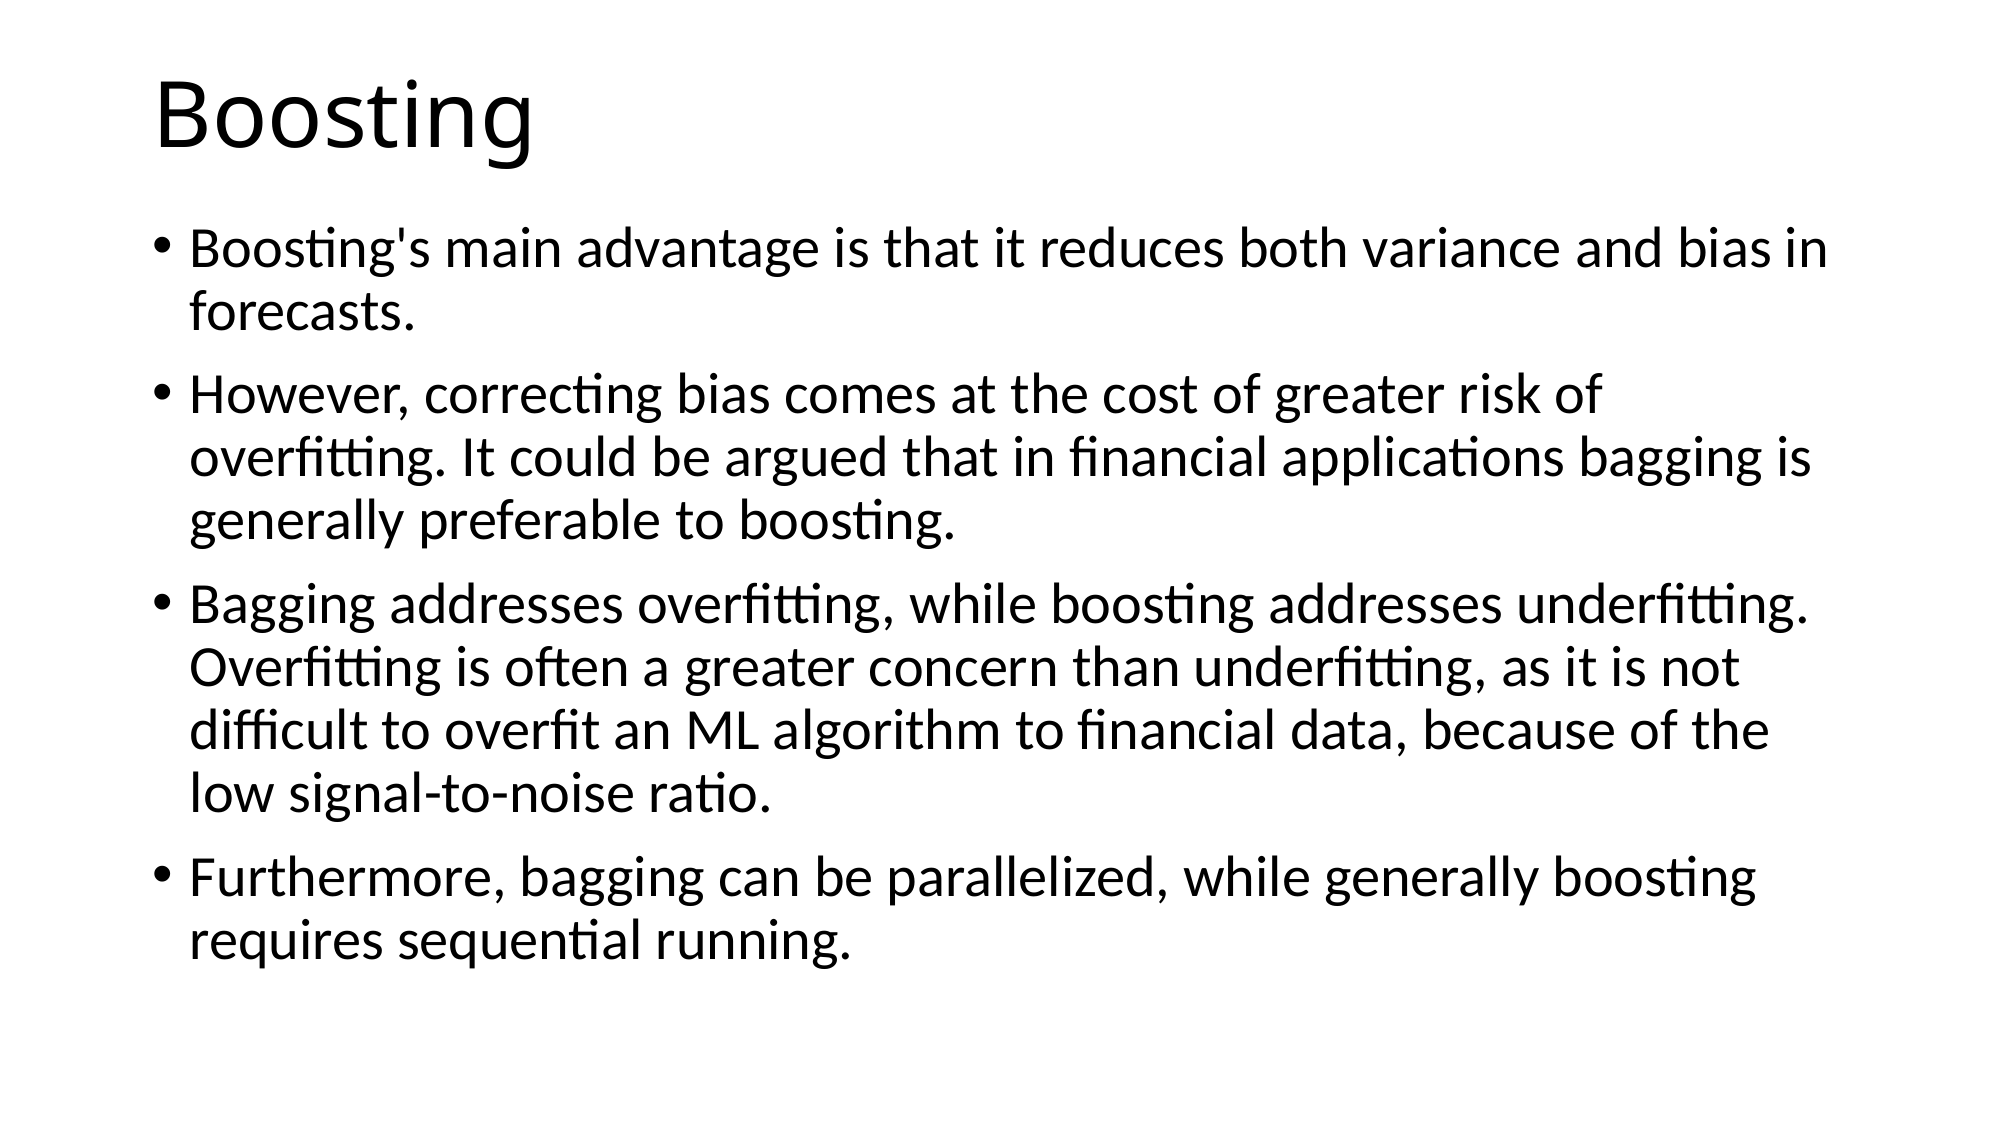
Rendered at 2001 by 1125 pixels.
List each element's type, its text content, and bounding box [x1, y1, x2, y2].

title Boosting [137, 59, 1863, 177]
list Boosting's main advantage is that it reduces both variance and bias in forecasts. However, correcting bias comes at the cost of greater risk of overfitting. It could be argued that in financial applications bagging is generally preferable to boosting. Bagging addresses overfitting, while boosting addresses underfitting. Overfitting is often a greater concern than underfitting, as it is not difficult to overfit an ML algorithm to financial data, because of the low signal-to-noise ratio. Furthermore, bagging can be parallelized, while generally boosting requires sequential running. [137, 209, 1863, 1014]
